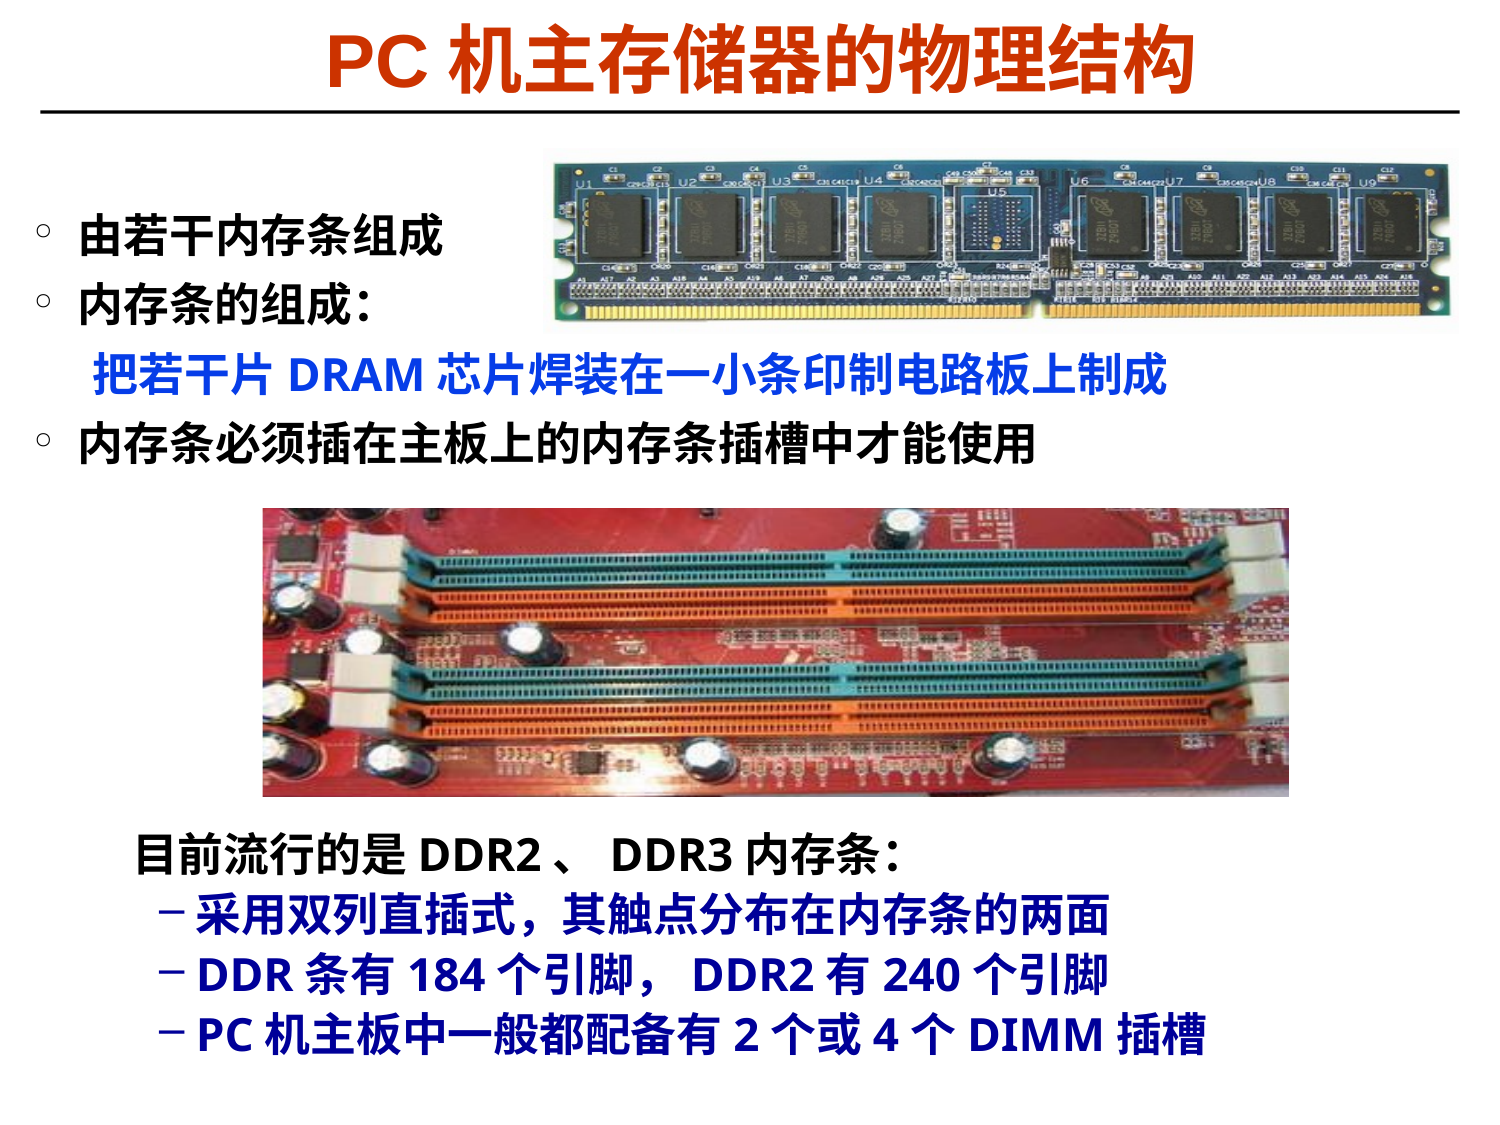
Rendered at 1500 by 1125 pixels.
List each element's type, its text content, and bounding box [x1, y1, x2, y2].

title PC机主存储器的物理结构 [39, 21, 1484, 108]
list 由若干内存条组成 内存条的组成： 把若干片DRAM芯片焊装在一小条印制电路板上制成 内存条必须插在主板上的内存条插槽中才能使用 [19, 193, 1363, 483]
picture [543, 148, 1459, 334]
text_box 目前流行的是DDR2、DDR3内存条： 采用双列直插式，其触点分布在内存条的两面 DDR条有184个引脚，DDR2有240个引脚 PC机主板中一般都配备有2个或4个DIMM插槽 [85, 815, 1364, 1111]
picture [262, 508, 1290, 797]
